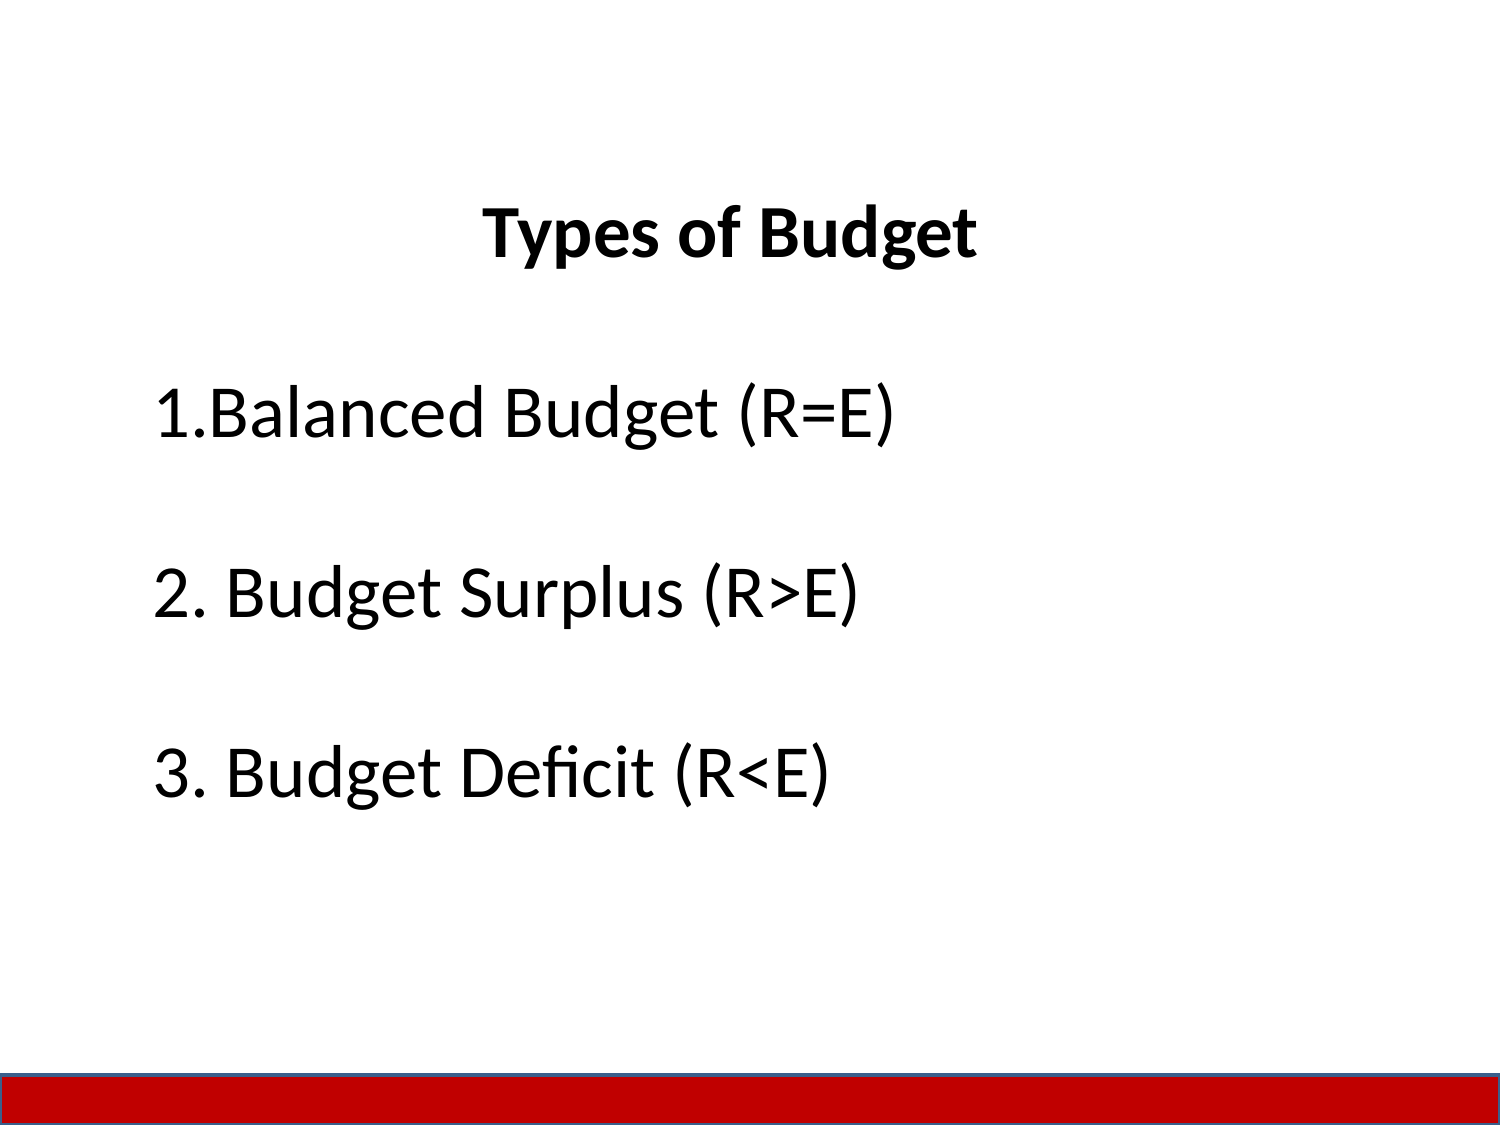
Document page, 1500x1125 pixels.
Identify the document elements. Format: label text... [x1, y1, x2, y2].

text_box Types of Budget 1.Balanced Budget (R=E) 2. Budget Surplus (R>E) 3. Budget Deficit (R<E) [137, 174, 1325, 820]
text_box [0, 1073, 1500, 1125]
